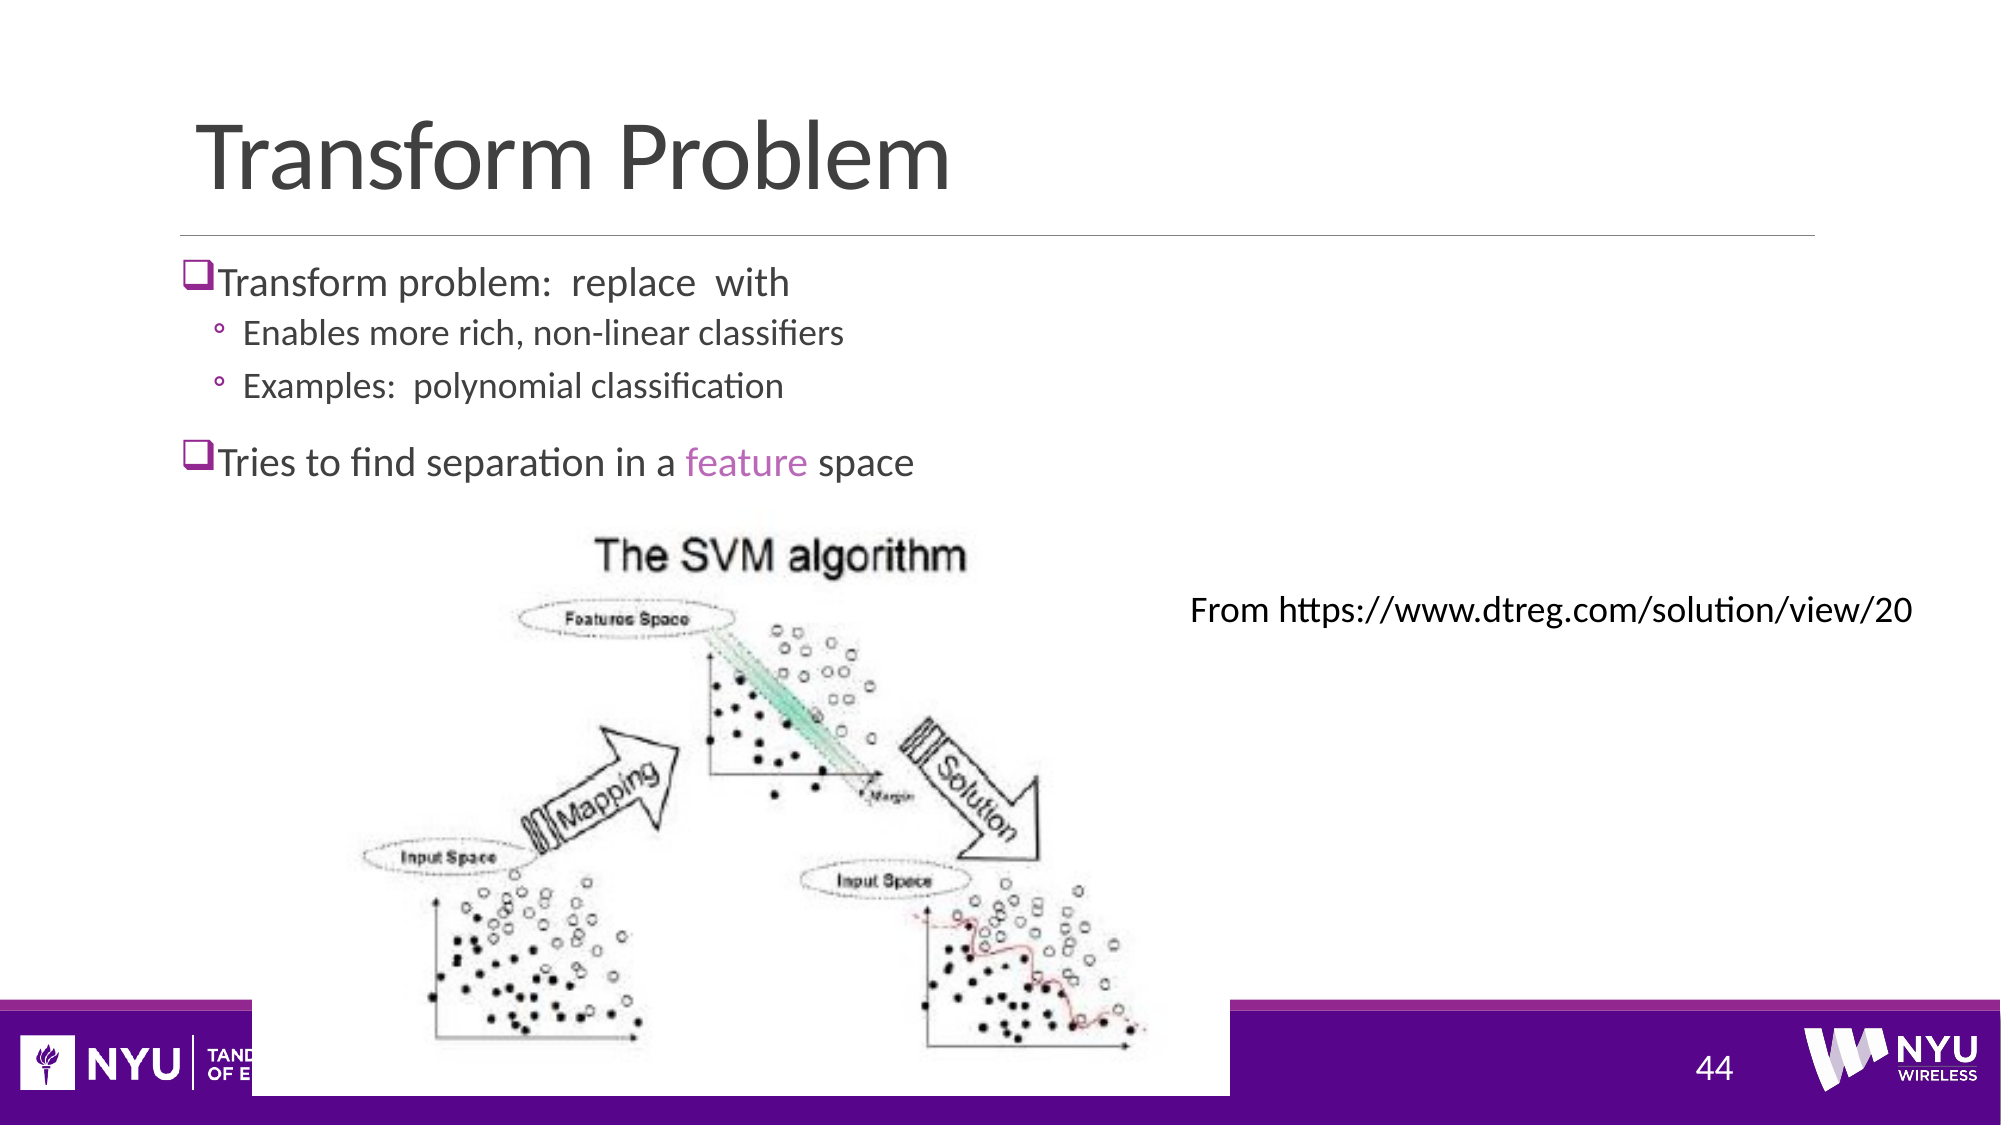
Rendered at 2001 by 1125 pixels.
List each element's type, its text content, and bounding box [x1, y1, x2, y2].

slide_number 44 [1533, 1035, 1749, 1096]
text_box From https://www.dtreg.com/solution/view/20 [1239, 577, 1929, 637]
title Transform Problem [180, 47, 1830, 218]
picture [252, 508, 1231, 1097]
